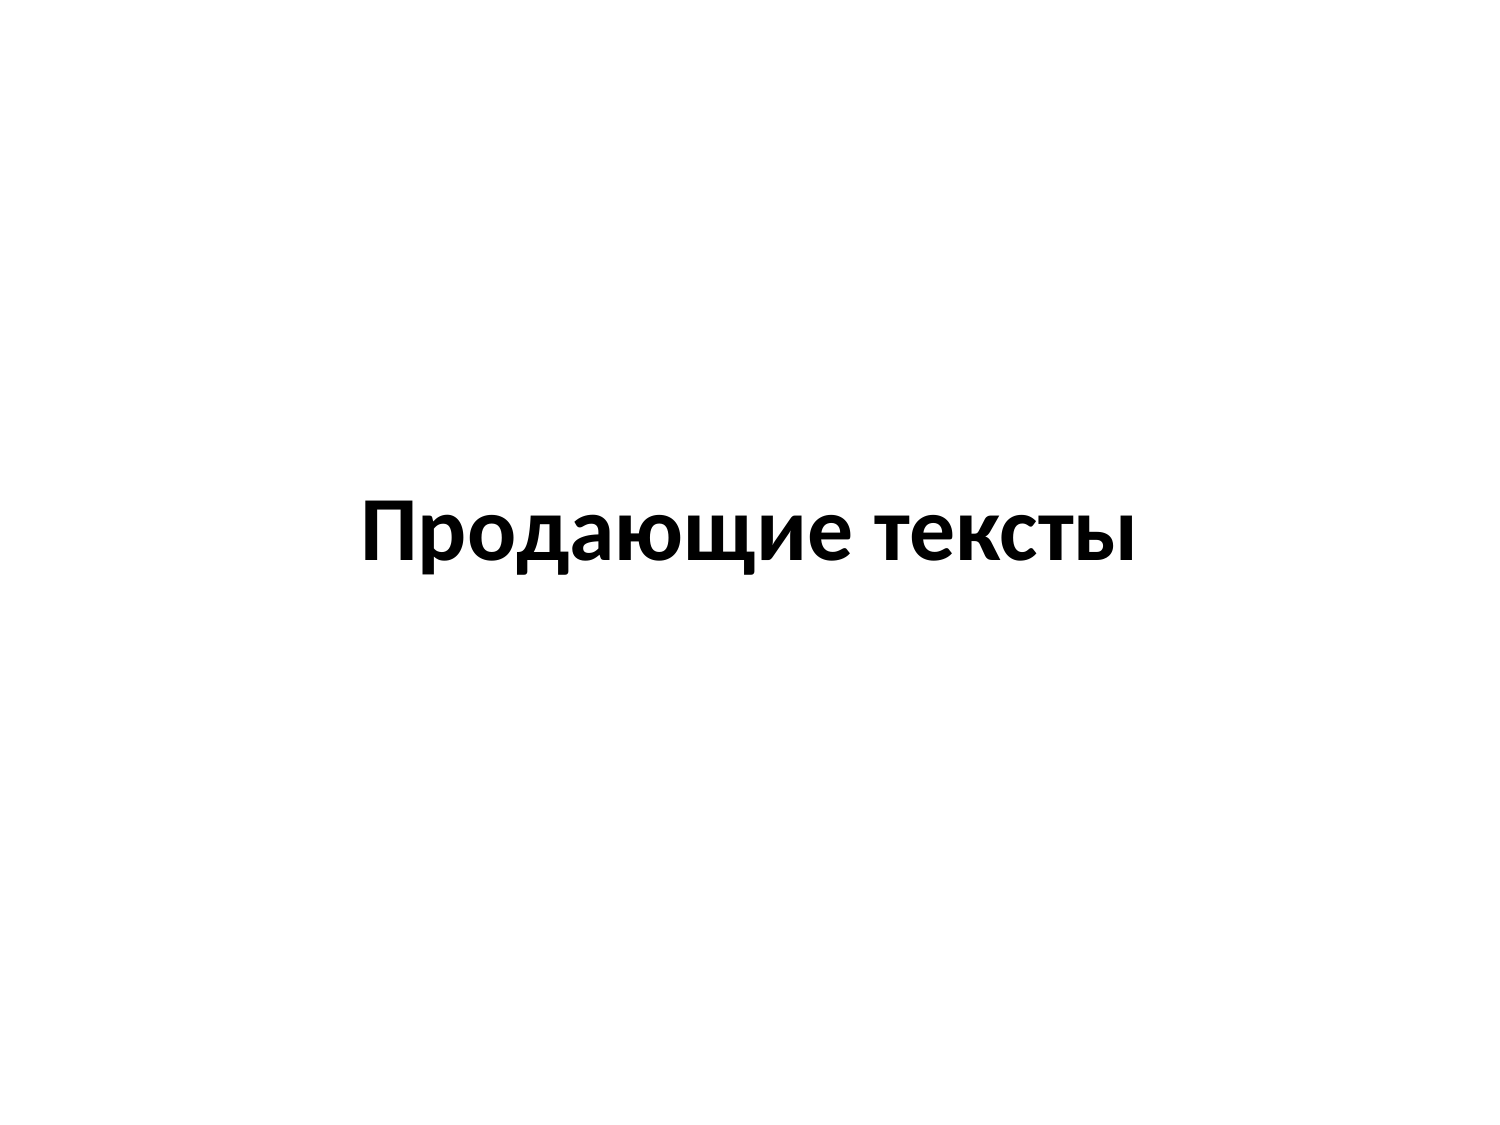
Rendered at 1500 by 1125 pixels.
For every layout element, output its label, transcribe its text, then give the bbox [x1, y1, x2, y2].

title Продающие тексты [75, 429, 1425, 618]
